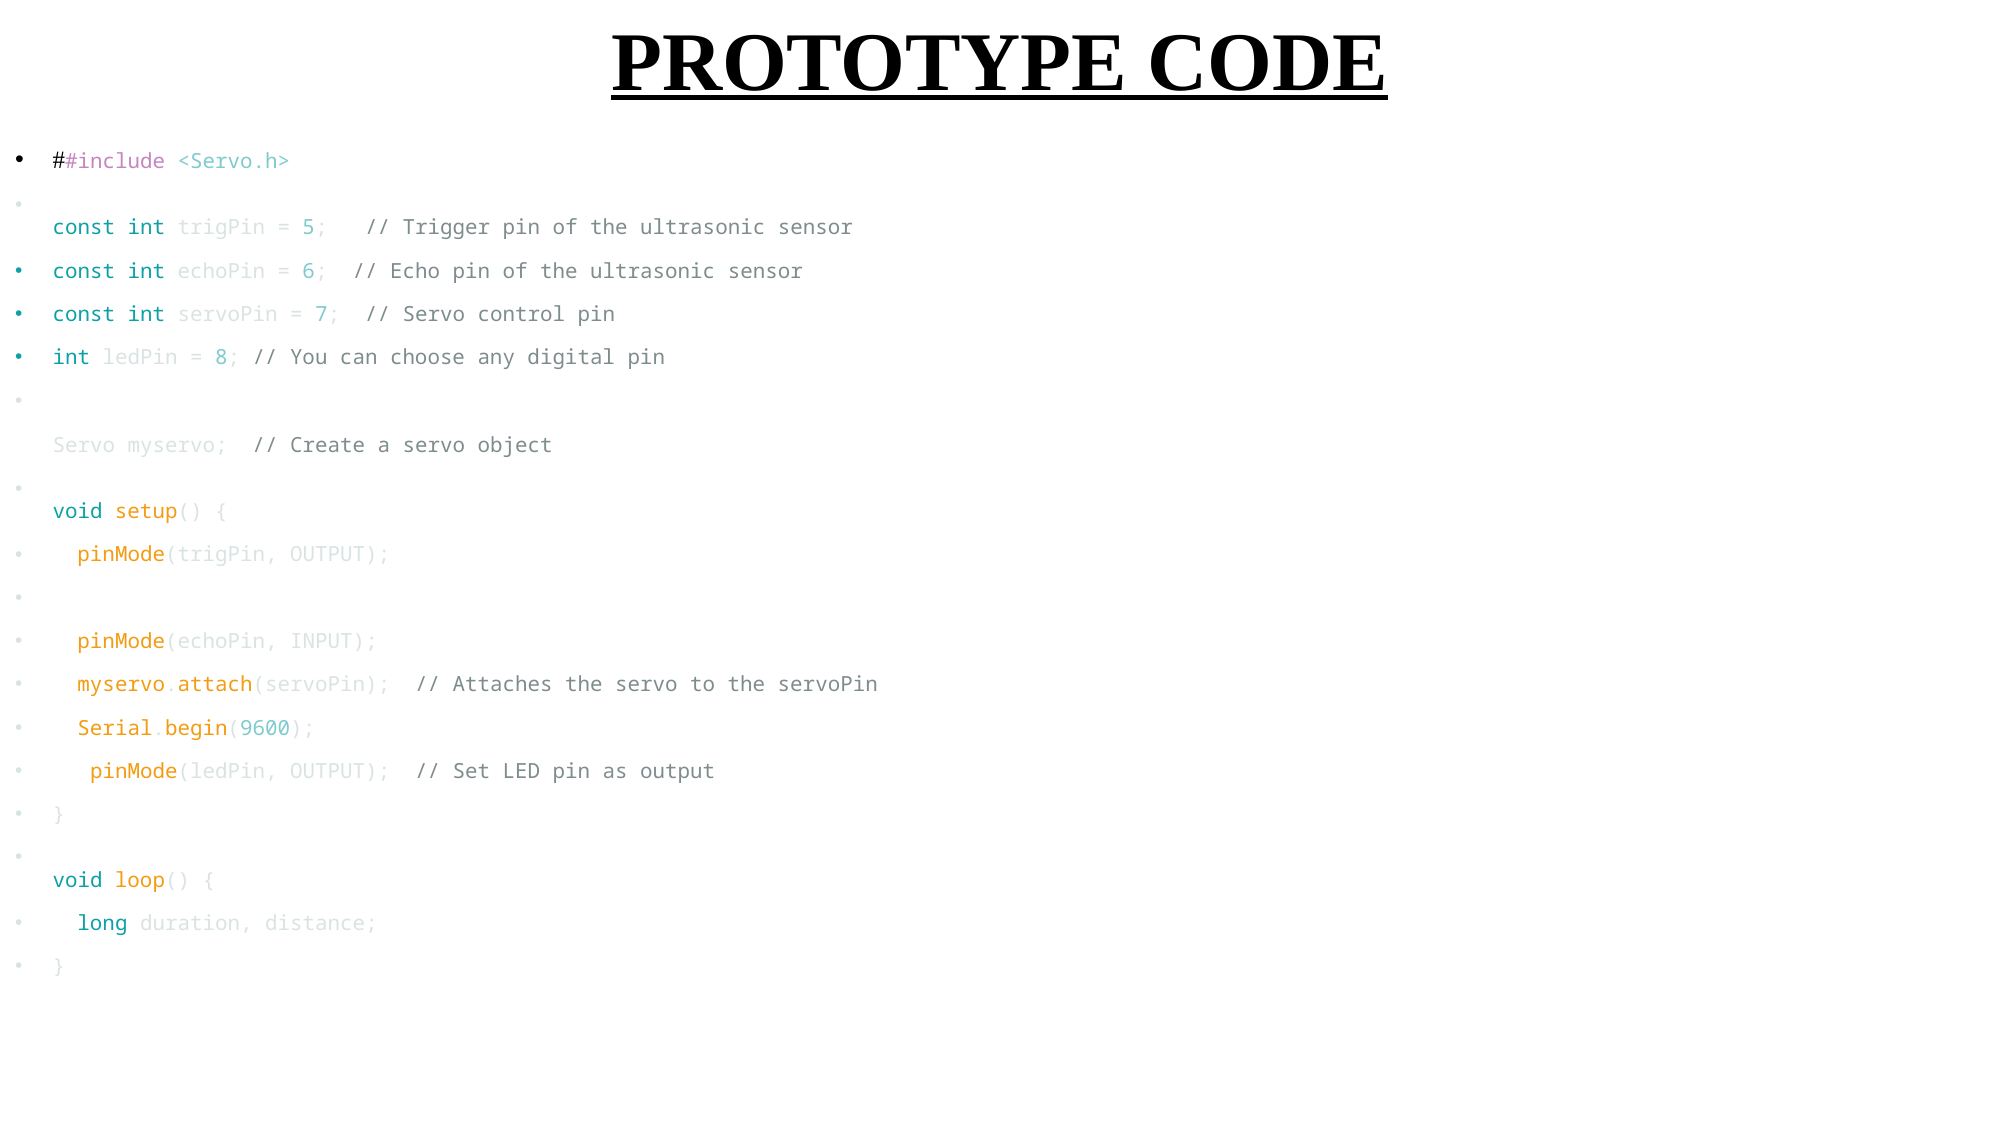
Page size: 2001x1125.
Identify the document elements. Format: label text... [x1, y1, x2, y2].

text_box PROTOTYPE CODE [500, 0, 1500, 115]
list ##include <Servo.h> const int trigPin = 5; // Trigger pin of the ultrasonic sensor const int echoPin = 6; // Echo pin of the ultrasonic sensor const int servoPin = 7; // Servo control pin int ledPin = 8; // You can choose any digital pin Servo myservo; // Create a servo object void setup() { pinMode(trigPin, OUTPUT); pinMode(echoPin, INPUT); myservo.attach(servoPin); // Attaches the servo to the servoPin Serial.begin(9600); pinMode(ledPin, OUTPUT); // Set LED pin as output } void loop() { long duration, distance; } [0, 146, 1000, 979]
